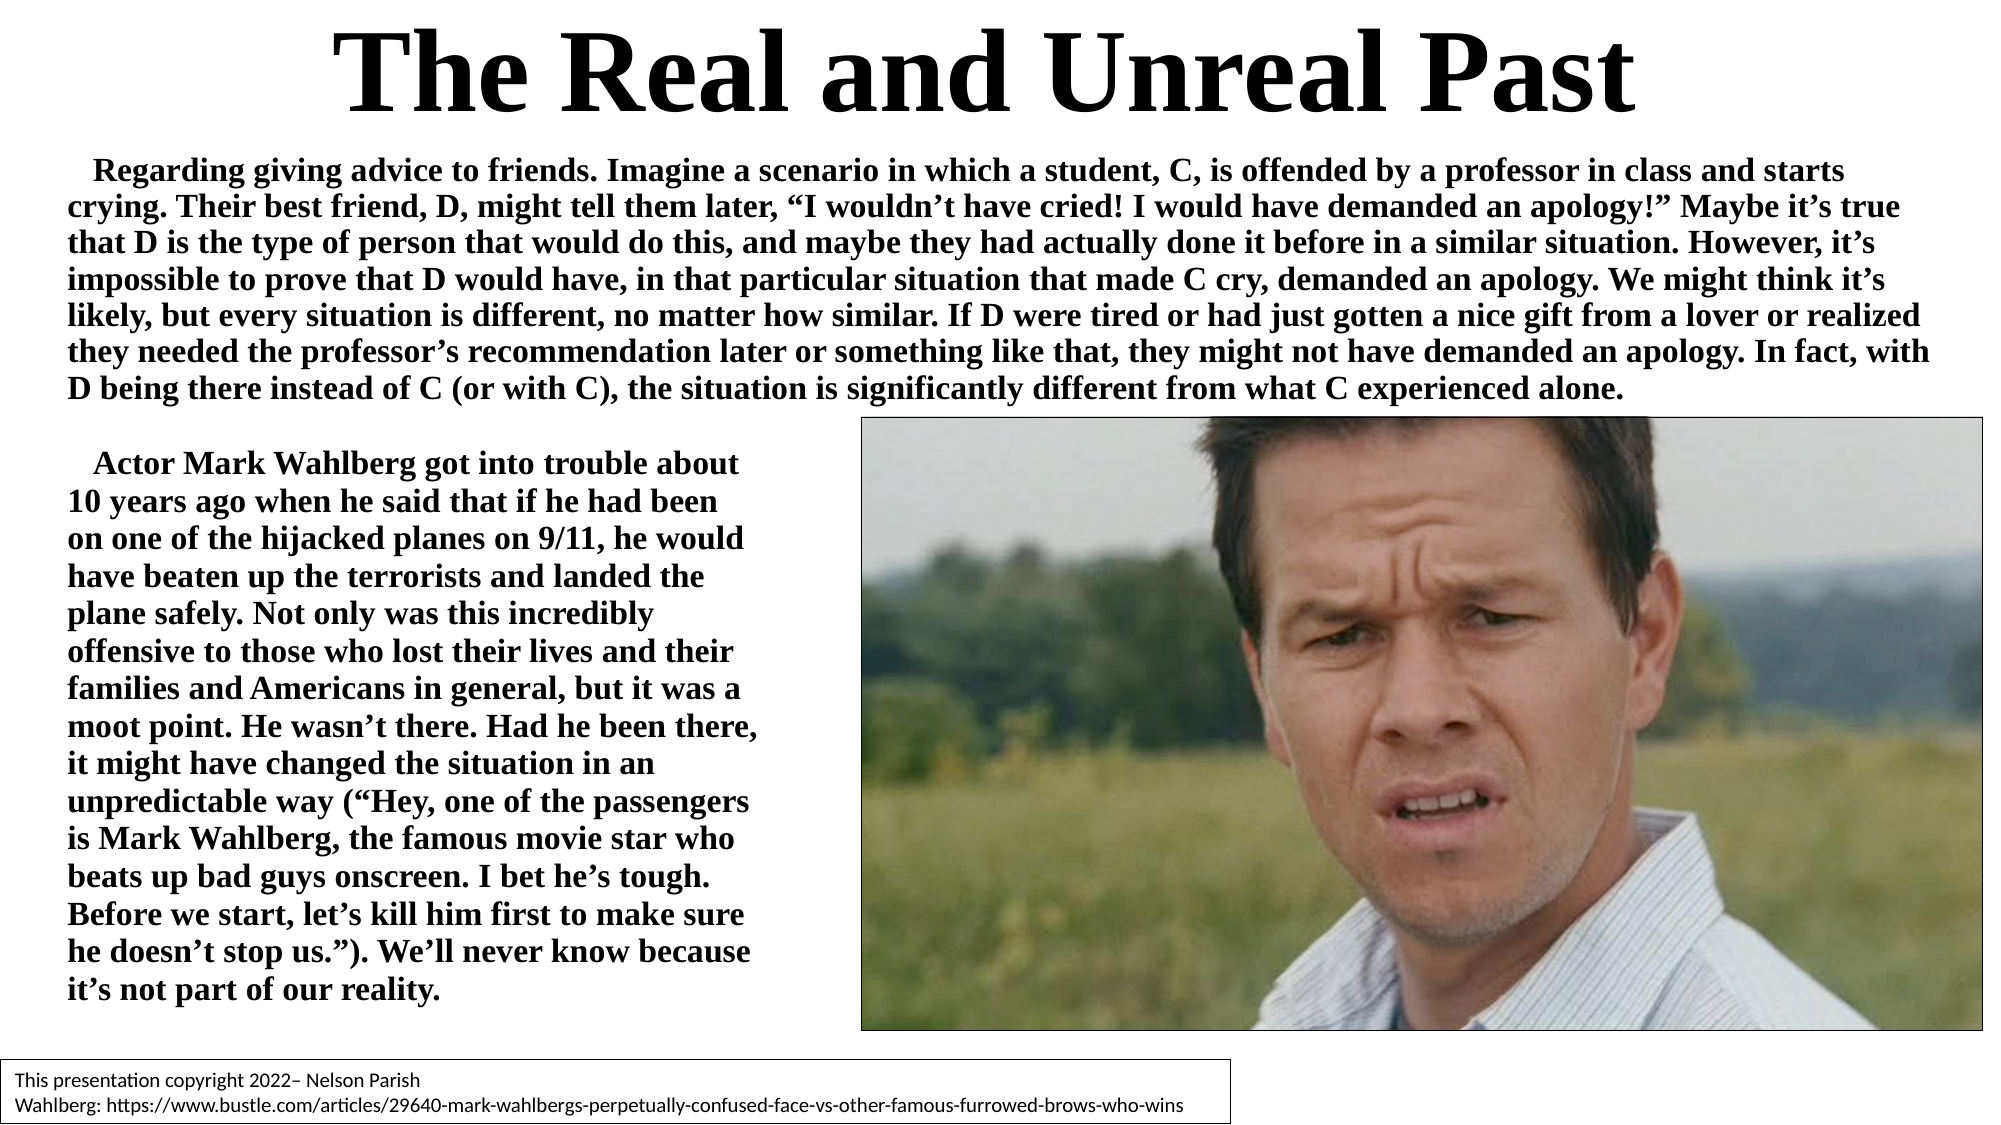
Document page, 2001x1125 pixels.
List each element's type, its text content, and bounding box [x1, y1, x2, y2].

subtitle Regarding giving advice to friends. Imagine a scenario in which a student, C, is offended by a professor in class and starts crying. Their best friend, D, might tell them later, “I wouldn’t have cried! I would have demanded an apology!” Maybe it’s true that D is the type of person that would do this, and maybe they had actually done it before in a similar situation. However, it’s impossible to prove that D would have, in that particular situation that made C cry, demanded an apology. We might think it’s likely, but every situation is different, no matter how similar. If D were tired or had just gotten a nice gift from a lover or realized they needed the professor’s recommendation later or something like that, they might not have demanded an apology. In fact, with D being there instead of C (or with C), the situation is significantly different from what C experienced alone. Actor Mark Wahlberg got into trouble about 10 years ago when he said that if he had been on one of the hijacked planes on 9/11, he would have beaten up the terrorists and landed the plane safely. Not only was this incredibly offensive to those who lost their lives and their families and Americans in general, but it was a moot point. He wasn’t there. Had he been there, it might have changed the situation in an unpredictable way (“Hey, one of the passengers is Mark Wahlberg, the famous movie star who beats up bad guys onscreen. I bet he’s tough. Before we start, let’s kill him first to make sure he doesn’t stop us.”). We’ll never know because it’s not part of our reality. [52, 144, 1970, 1024]
picture [861, 416, 1983, 1031]
title The Real and Unreal Past [202, 0, 1767, 144]
text_box This presentation copyright 2022– Nelson Parish Wahlberg: https://www.bustle.com/articles/29640-mark-wahlbergs-perpetually-confused-face-vs-other-famous-furrowed-brows-who-wins [0, 1059, 1231, 1124]
